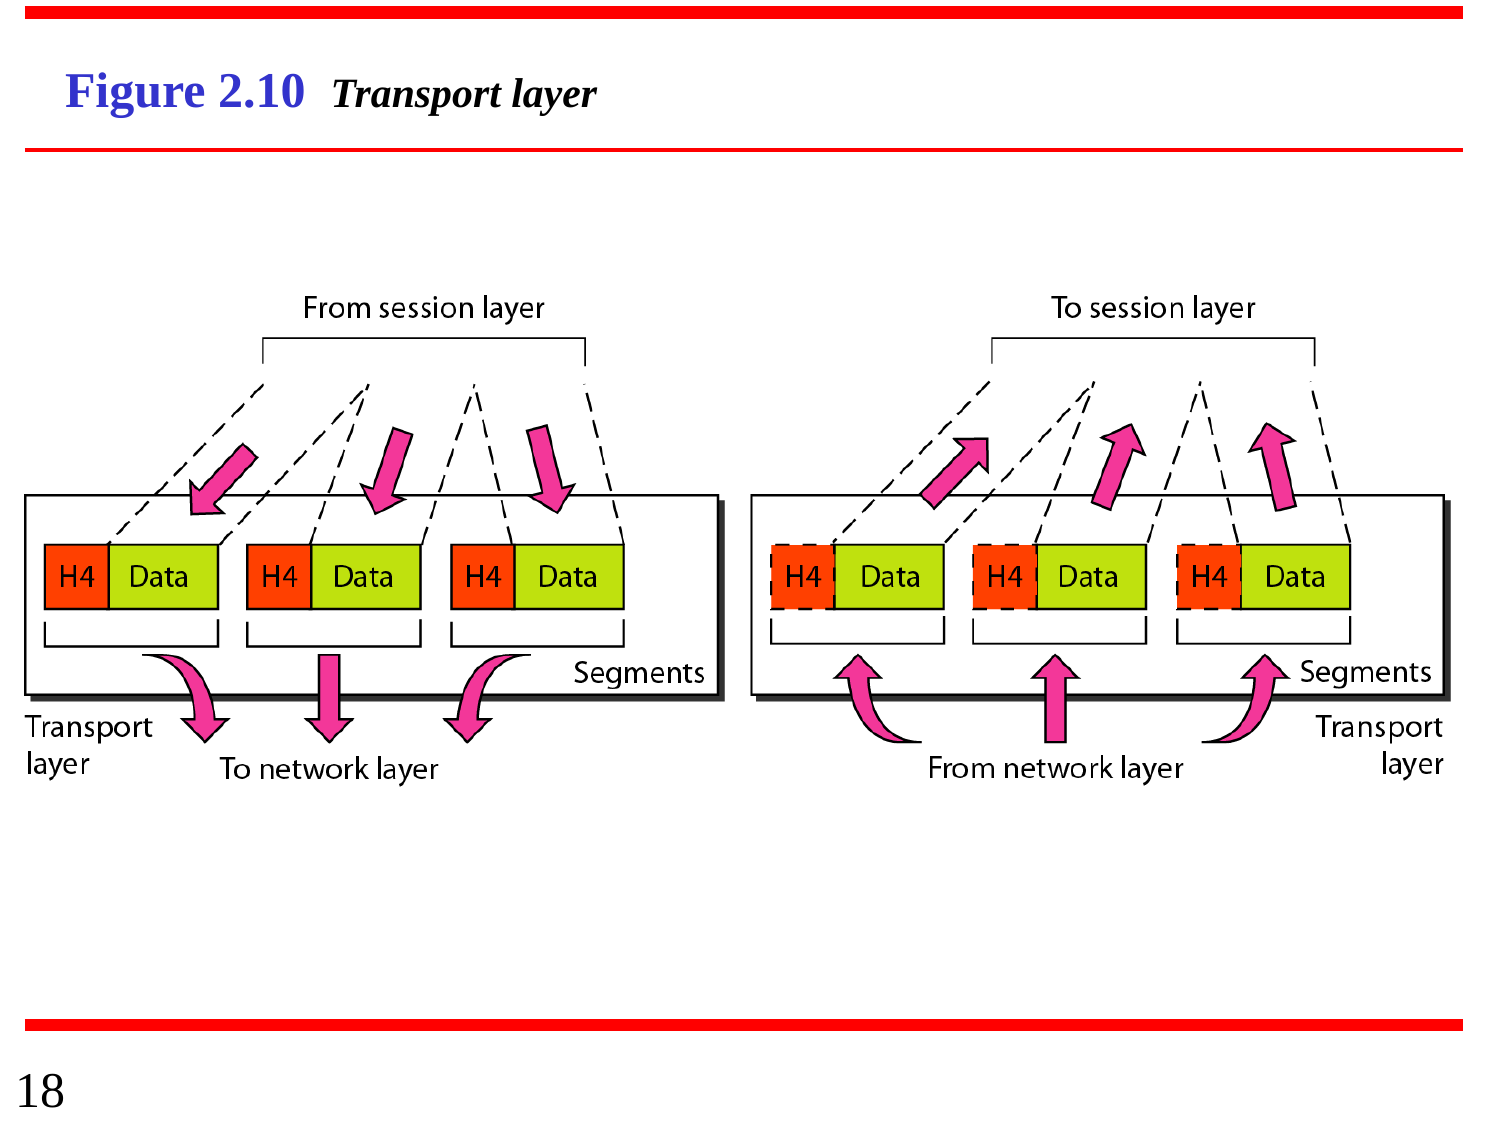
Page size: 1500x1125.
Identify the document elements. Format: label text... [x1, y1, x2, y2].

picture [24, 290, 1452, 788]
text_box Figure 2.10 Transport layer [49, 49, 615, 125]
slide_number ‹#› [0, 1050, 313, 1125]
